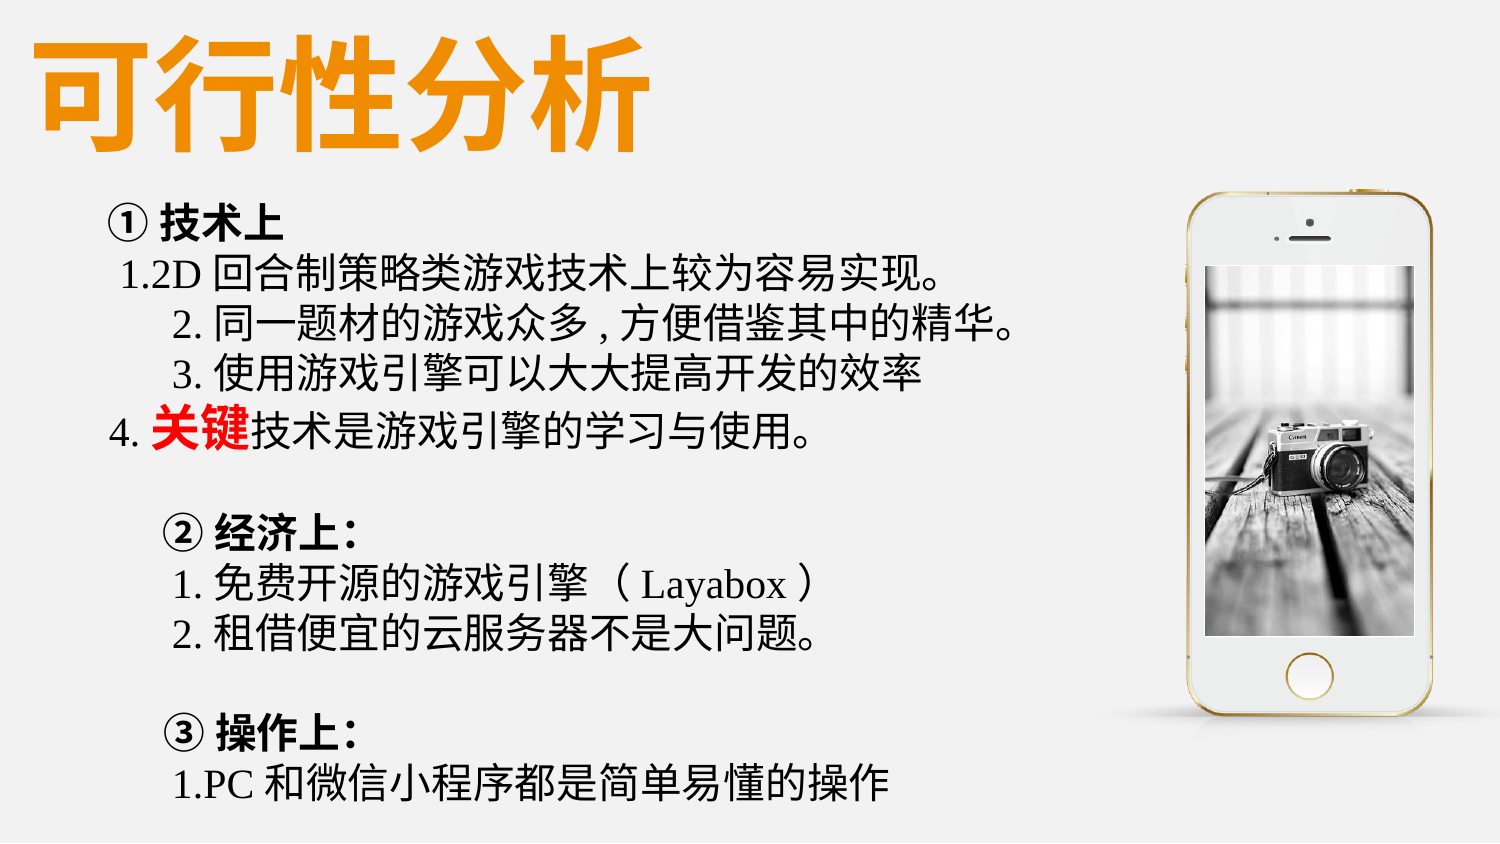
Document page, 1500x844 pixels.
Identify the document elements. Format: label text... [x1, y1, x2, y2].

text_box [989, 189, 1500, 749]
text_box 可行性分析 [13, 8, 669, 174]
text_box ①技术上 1.2D回合制策略类游戏技术上较为容易实现。 2.同一题材的游戏众多,方便借鉴其中的精华。 3.使用游戏引擎可以大大提高开发的效率 4.关键技术是游戏引擎的学习与使用。 ②经济上： 1.免费开源的游戏引擎（Layabox） 2.租借便宜的云服务器不是大问题。 ③操作上： 1.PC和微信小程序都是简单易懂的操作 [25, 189, 1115, 815]
